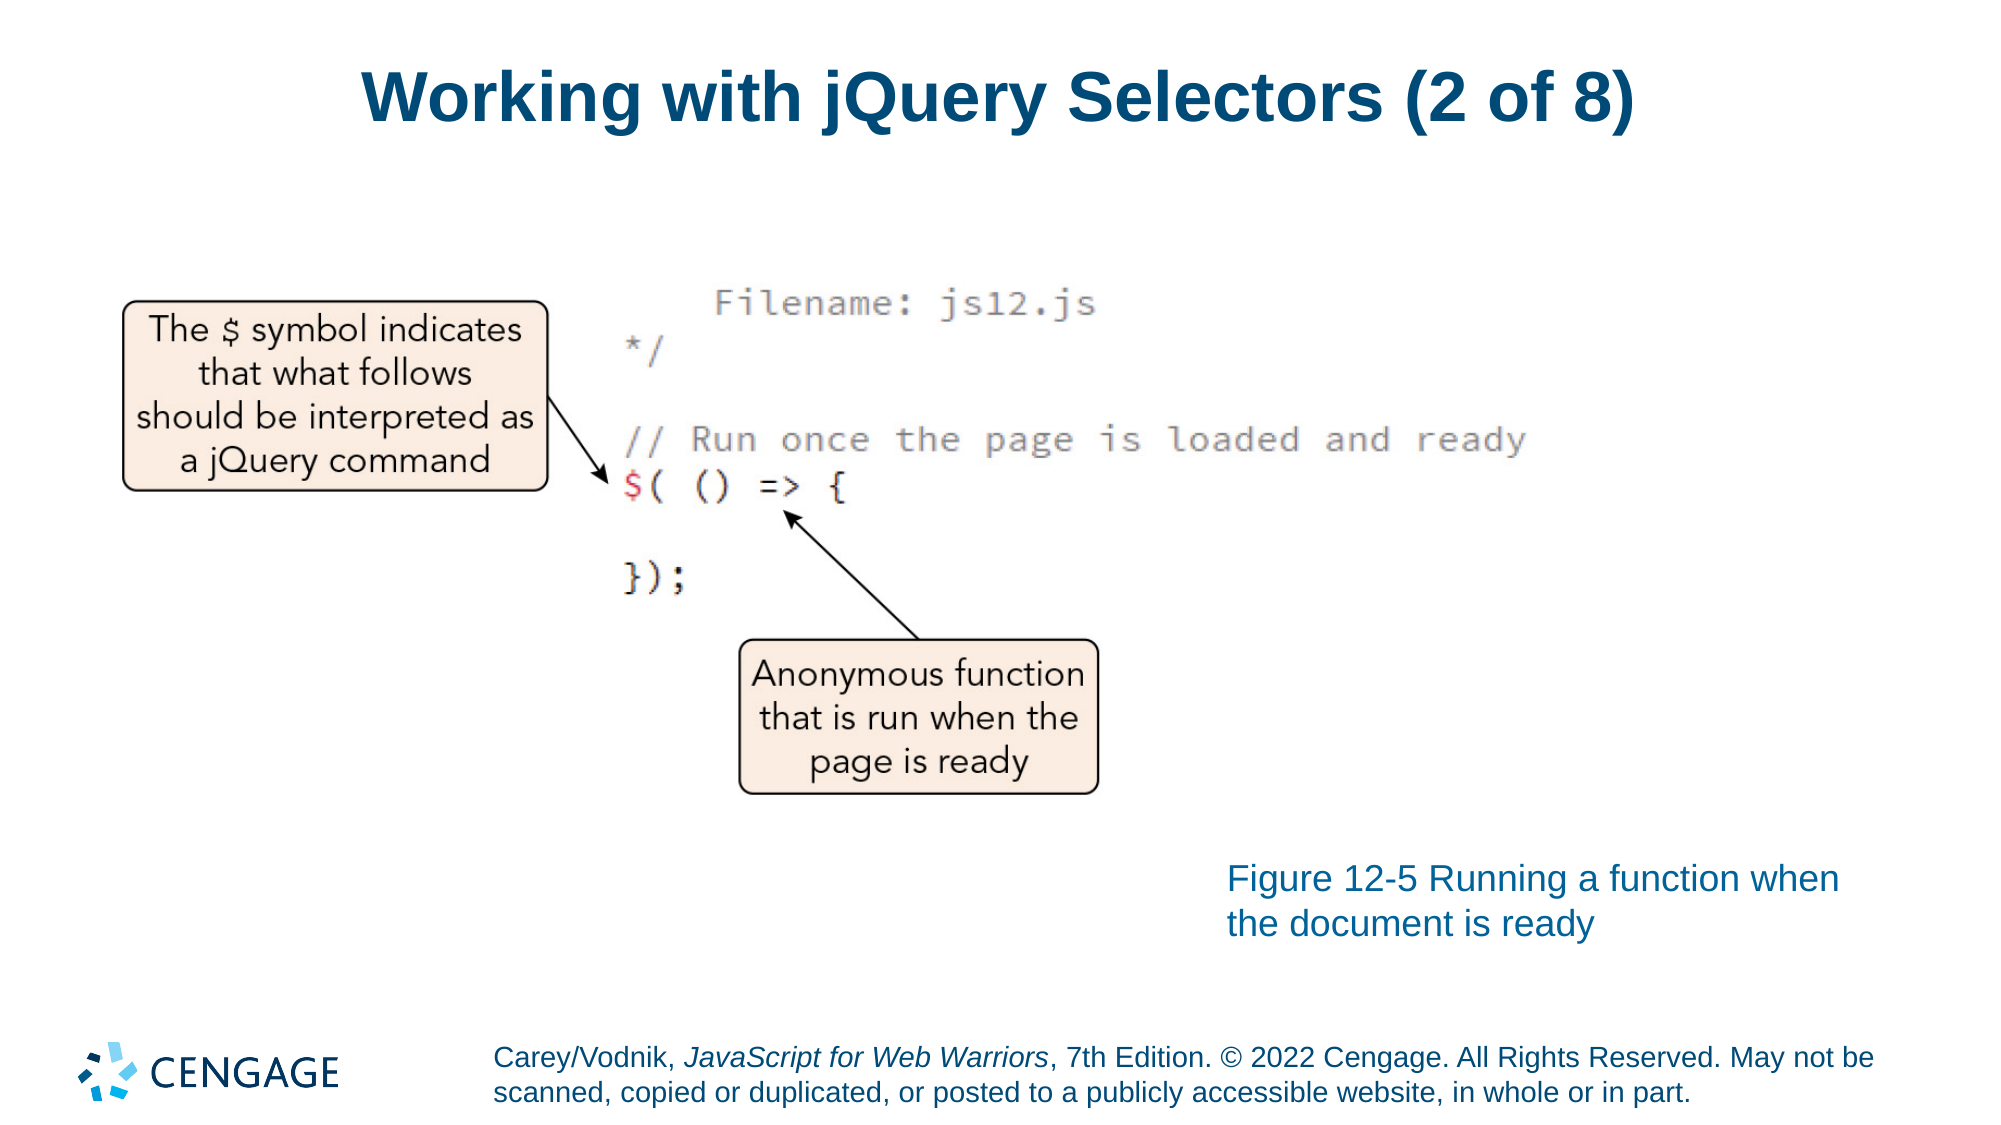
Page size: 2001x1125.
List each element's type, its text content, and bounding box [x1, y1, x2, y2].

title Working with jQuery Selectors (2 of 8) [137, 59, 1863, 171]
picture [119, 265, 1546, 797]
list Figure 12-5 Running a function when the document is ready [1226, 854, 1880, 965]
picture [78, 1042, 338, 1101]
